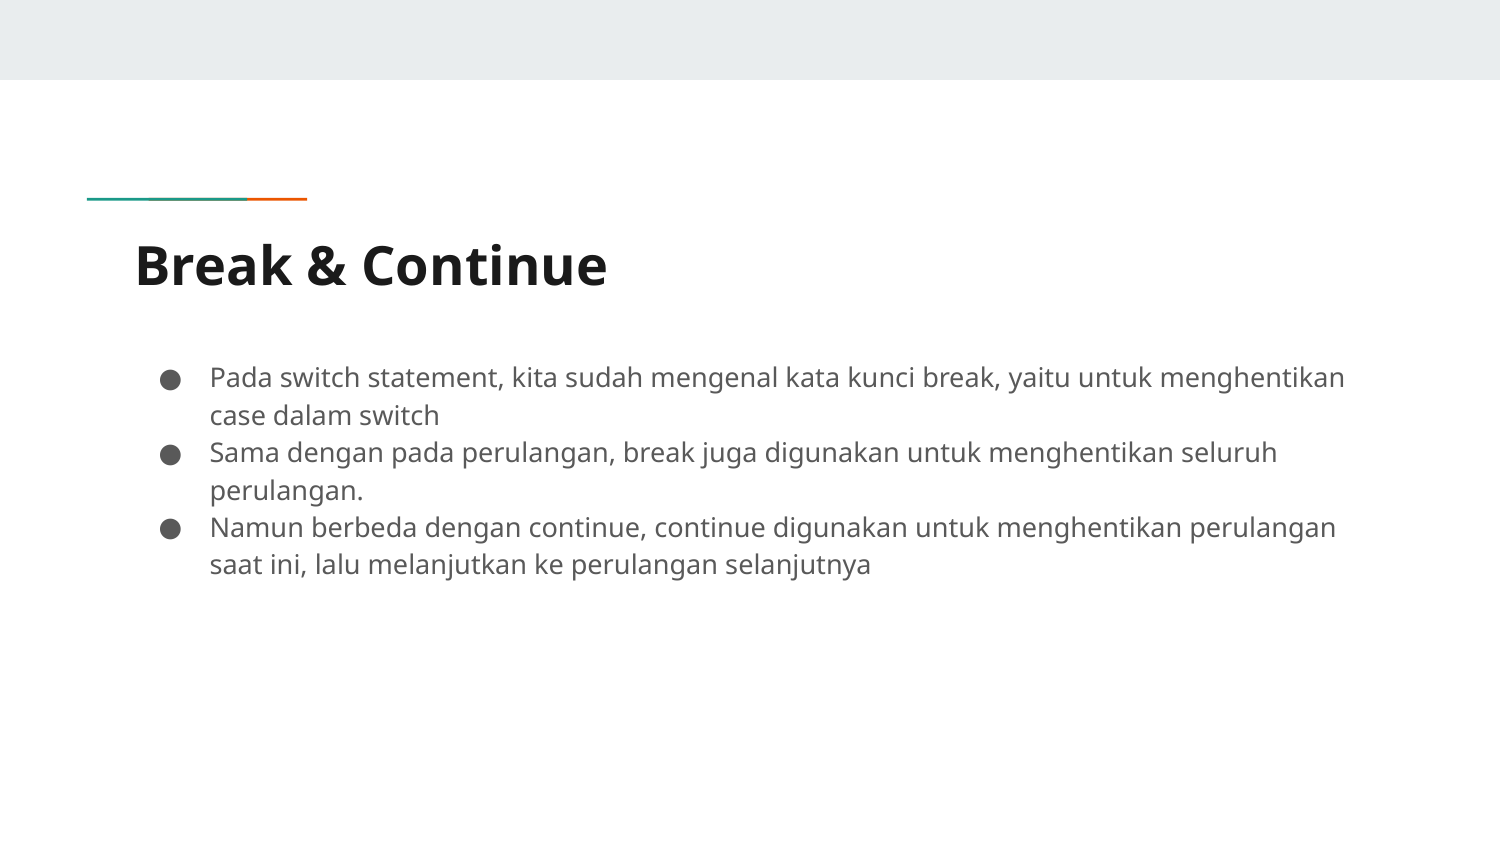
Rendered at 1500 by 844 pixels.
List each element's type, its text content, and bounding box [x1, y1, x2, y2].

title Break & Continue [119, 216, 1381, 305]
list Pada switch statement, kita sudah mengenal kata kunci break, yaitu untuk menghentikan case dalam switch Sama dengan pada perulangan, break juga digunakan untuk menghentikan seluruh perulangan. Namun berbeda dengan continue, continue digunakan untuk menghentikan perulangan saat ini, lalu melanjutkan ke perulangan selanjutnya [119, 341, 1381, 712]
